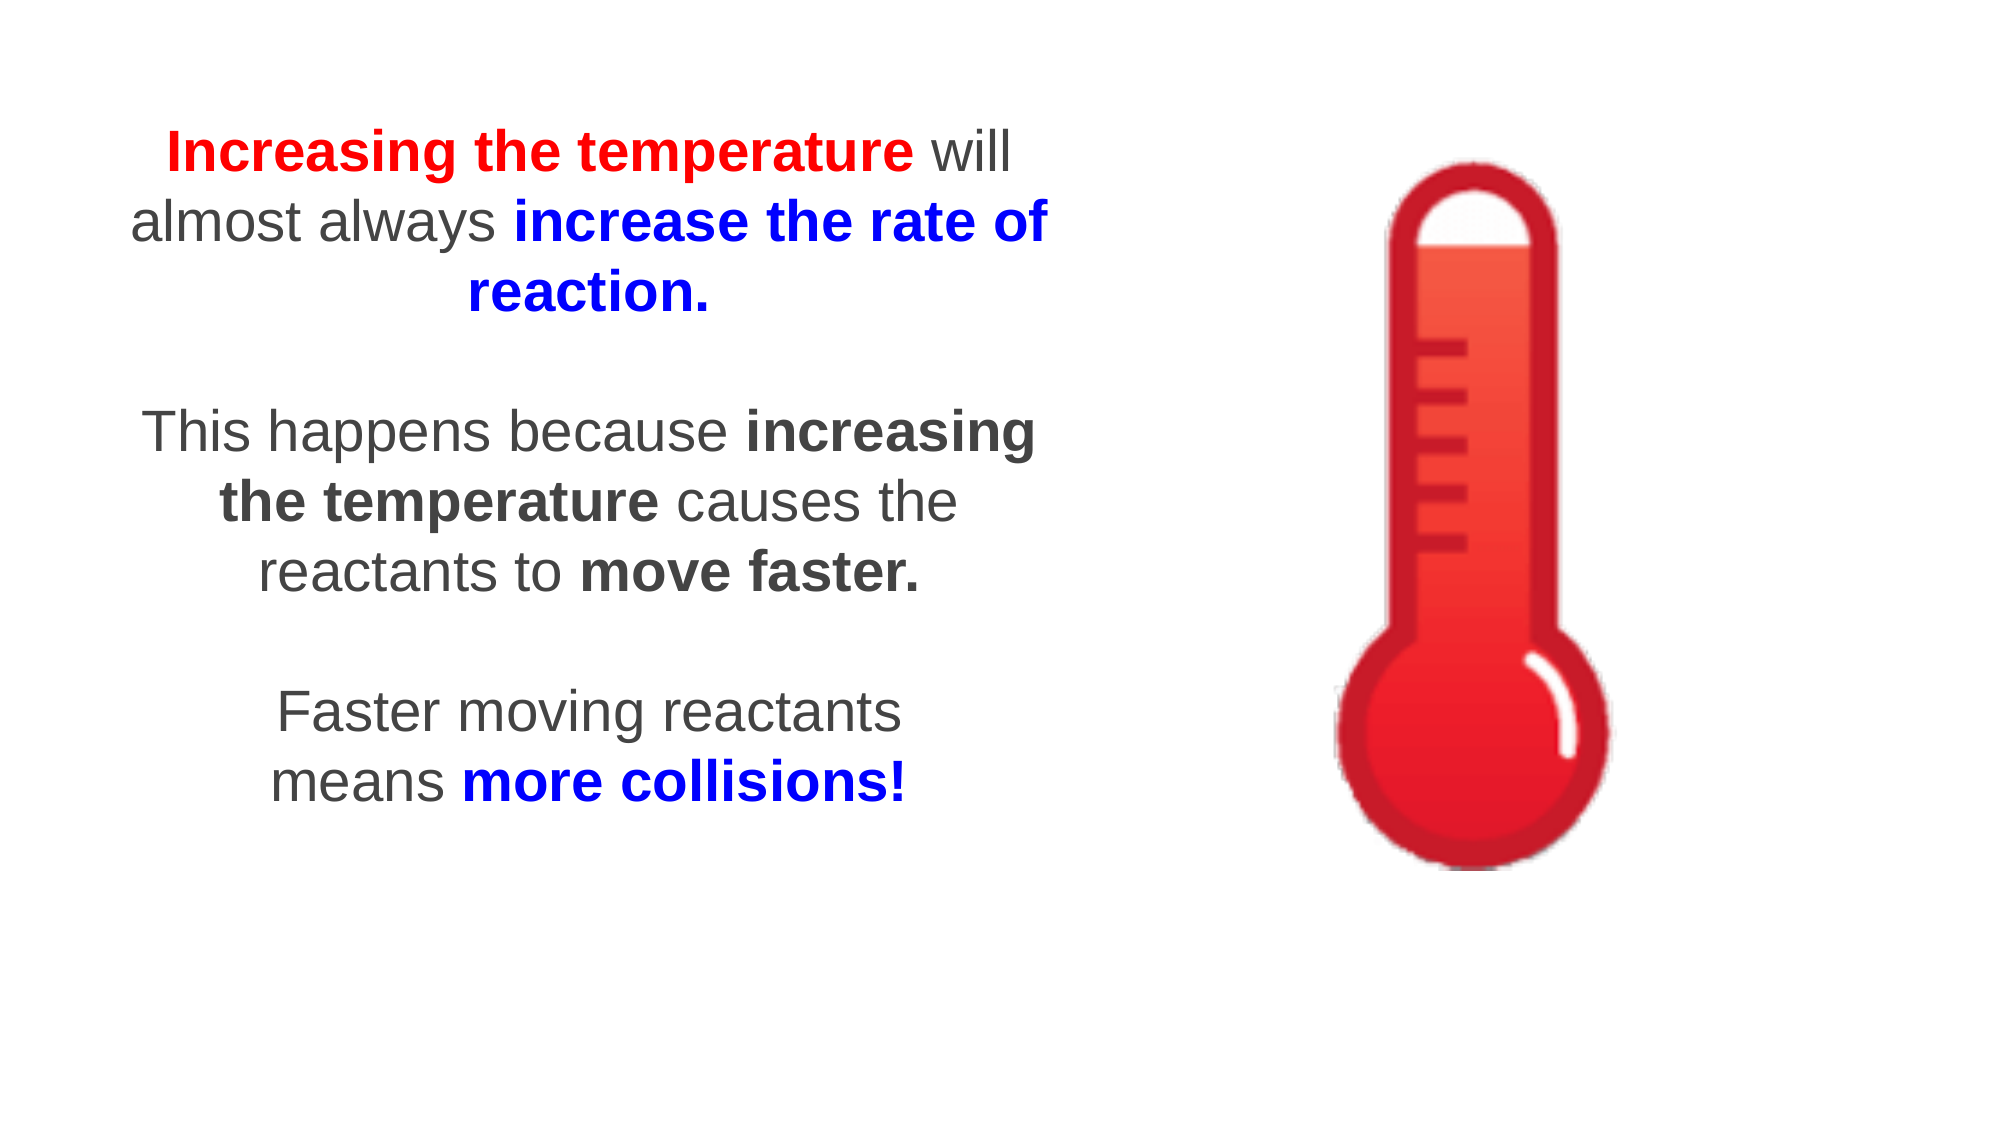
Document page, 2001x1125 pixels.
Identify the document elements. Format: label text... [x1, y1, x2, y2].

picture [1300, 156, 1628, 871]
text_box Increasing the temperature will almost always increase the rate of reaction. This happens because increasing the temperature causes the reactants to move faster. Faster moving reactants means more collisions! [89, 106, 1090, 821]
